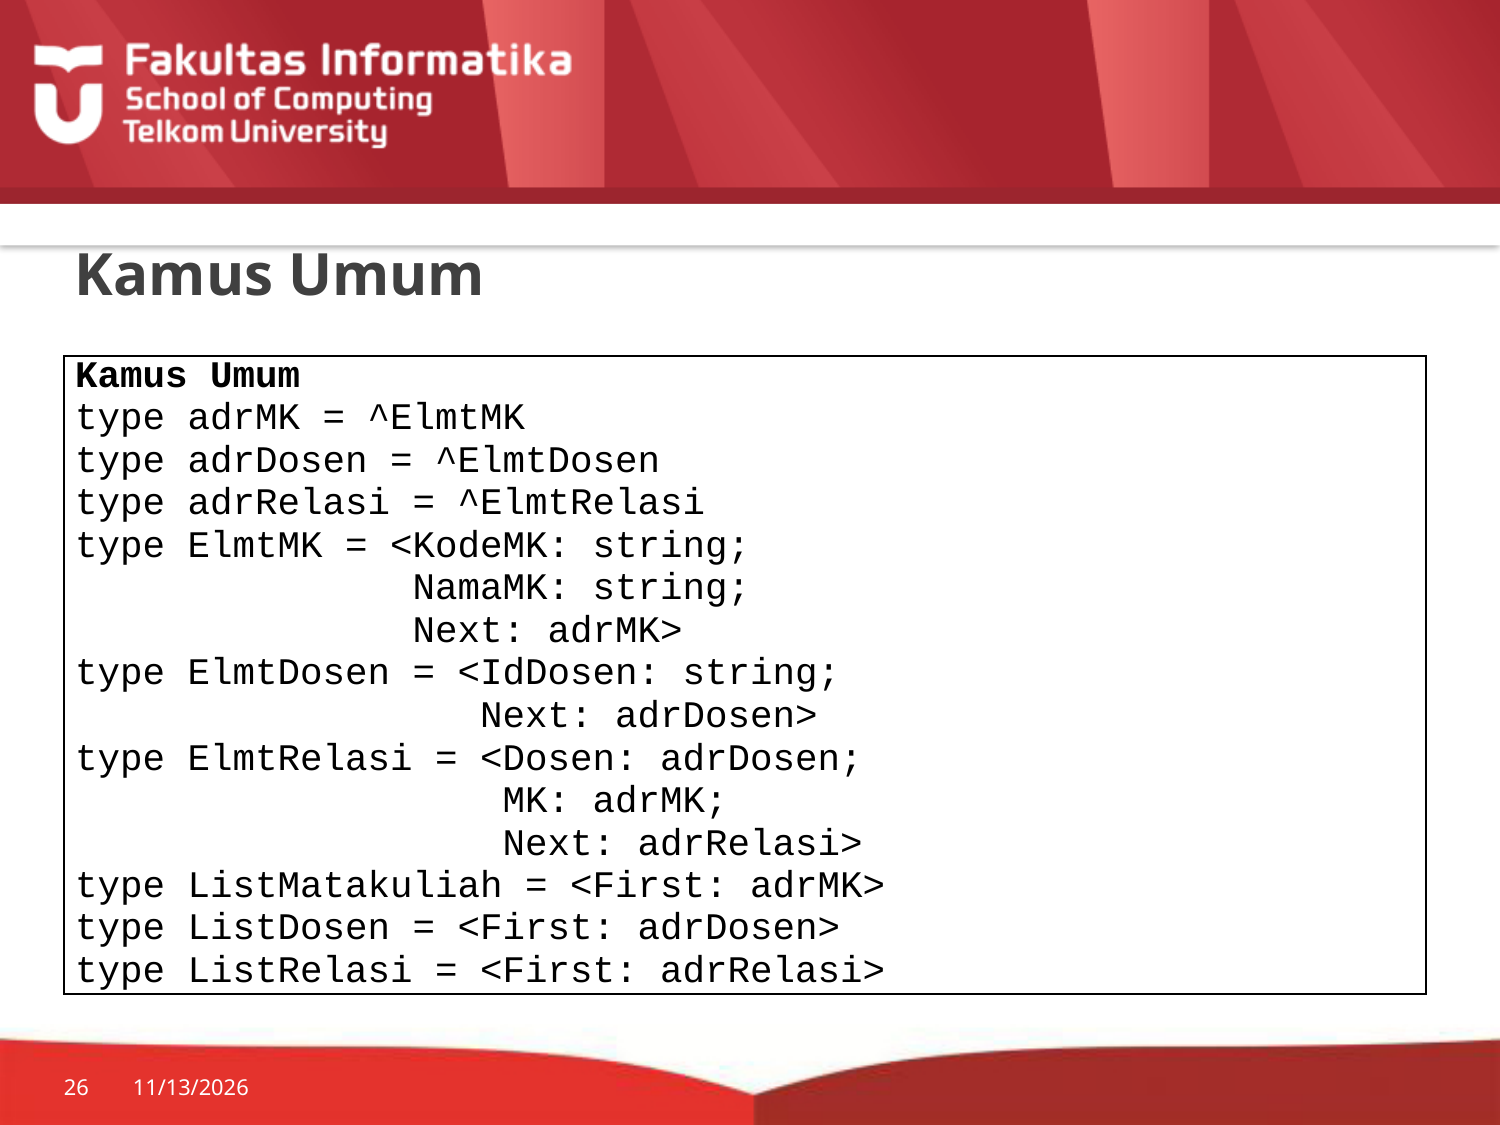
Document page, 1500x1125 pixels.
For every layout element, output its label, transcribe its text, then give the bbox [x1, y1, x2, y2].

table_header Kamus Umum type adrMK = ^ElmtMK type adrDosen = ^ElmtDosen type adrRelasi = ^ElmtRelasi type ElmtMK = <KodeMK: string; NamaMK: string; Next: adrMK> type ElmtDosen = <IdDosen: string; Next: adrDosen> type ElmtRelasi = <Dosen: adrDosen; MK: adrMK; Next: adrRelasi> type ListMatakuliah = <First: adrMK> type ListDosen = <First: adrDosen> type ListRelasi = <First: adrRelasi> [65, 357, 1425, 993]
slide_number 26 [63, 1058, 123, 1119]
title Kamus Umum [59, 219, 1426, 325]
picture [0, 0, 1500, 203]
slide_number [132, 1058, 403, 1119]
picture [0, 1024, 1500, 1125]
